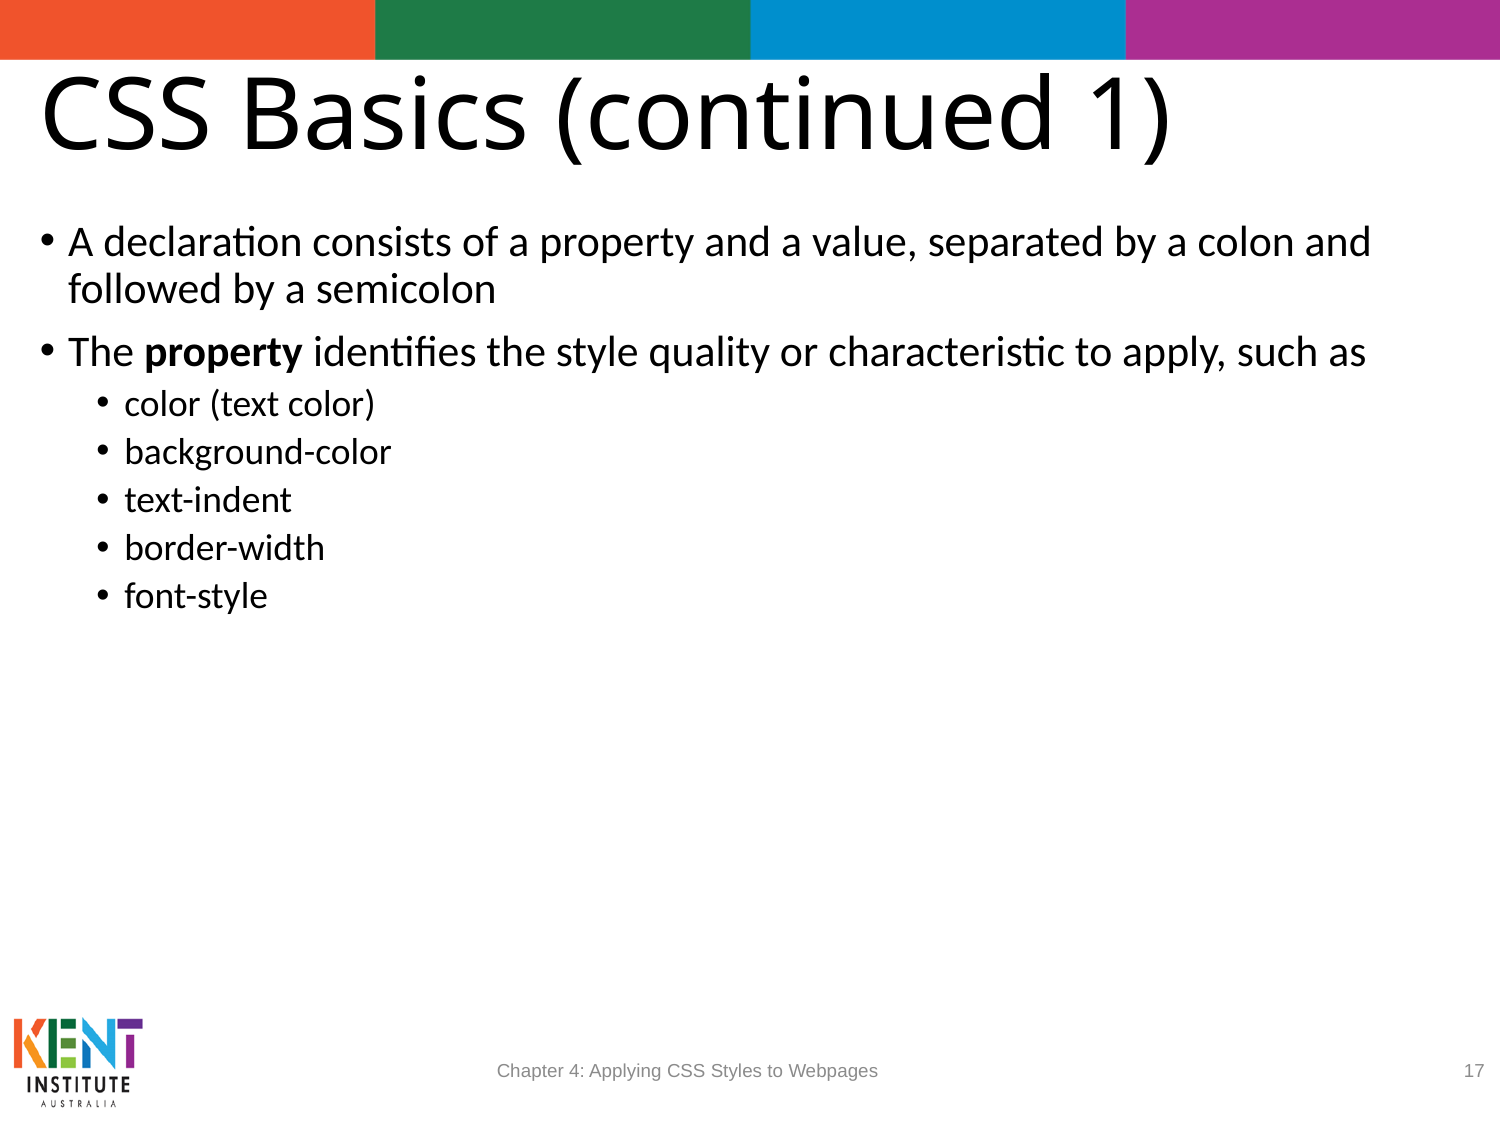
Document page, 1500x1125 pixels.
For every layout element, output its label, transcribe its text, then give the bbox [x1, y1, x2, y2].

picture [1126, 0, 1500, 60]
picture [0, 1100, 156, 1125]
footer Chapter 4: Applying CSS Styles to Webpages [0, 1040, 1375, 1100]
title CSS Basics (continued 1) [24, 17, 1363, 210]
picture [0, 0, 750, 60]
list A declaration consists of a property and a value, separated by a colon and followed by a semicolon The property identifies the style quality or characteristic to apply, such as color (text color) background-color text-indent border-width font-style [24, 210, 1475, 1010]
slide_number 17 [1425, 1040, 1500, 1100]
picture [0, 1000, 156, 1040]
